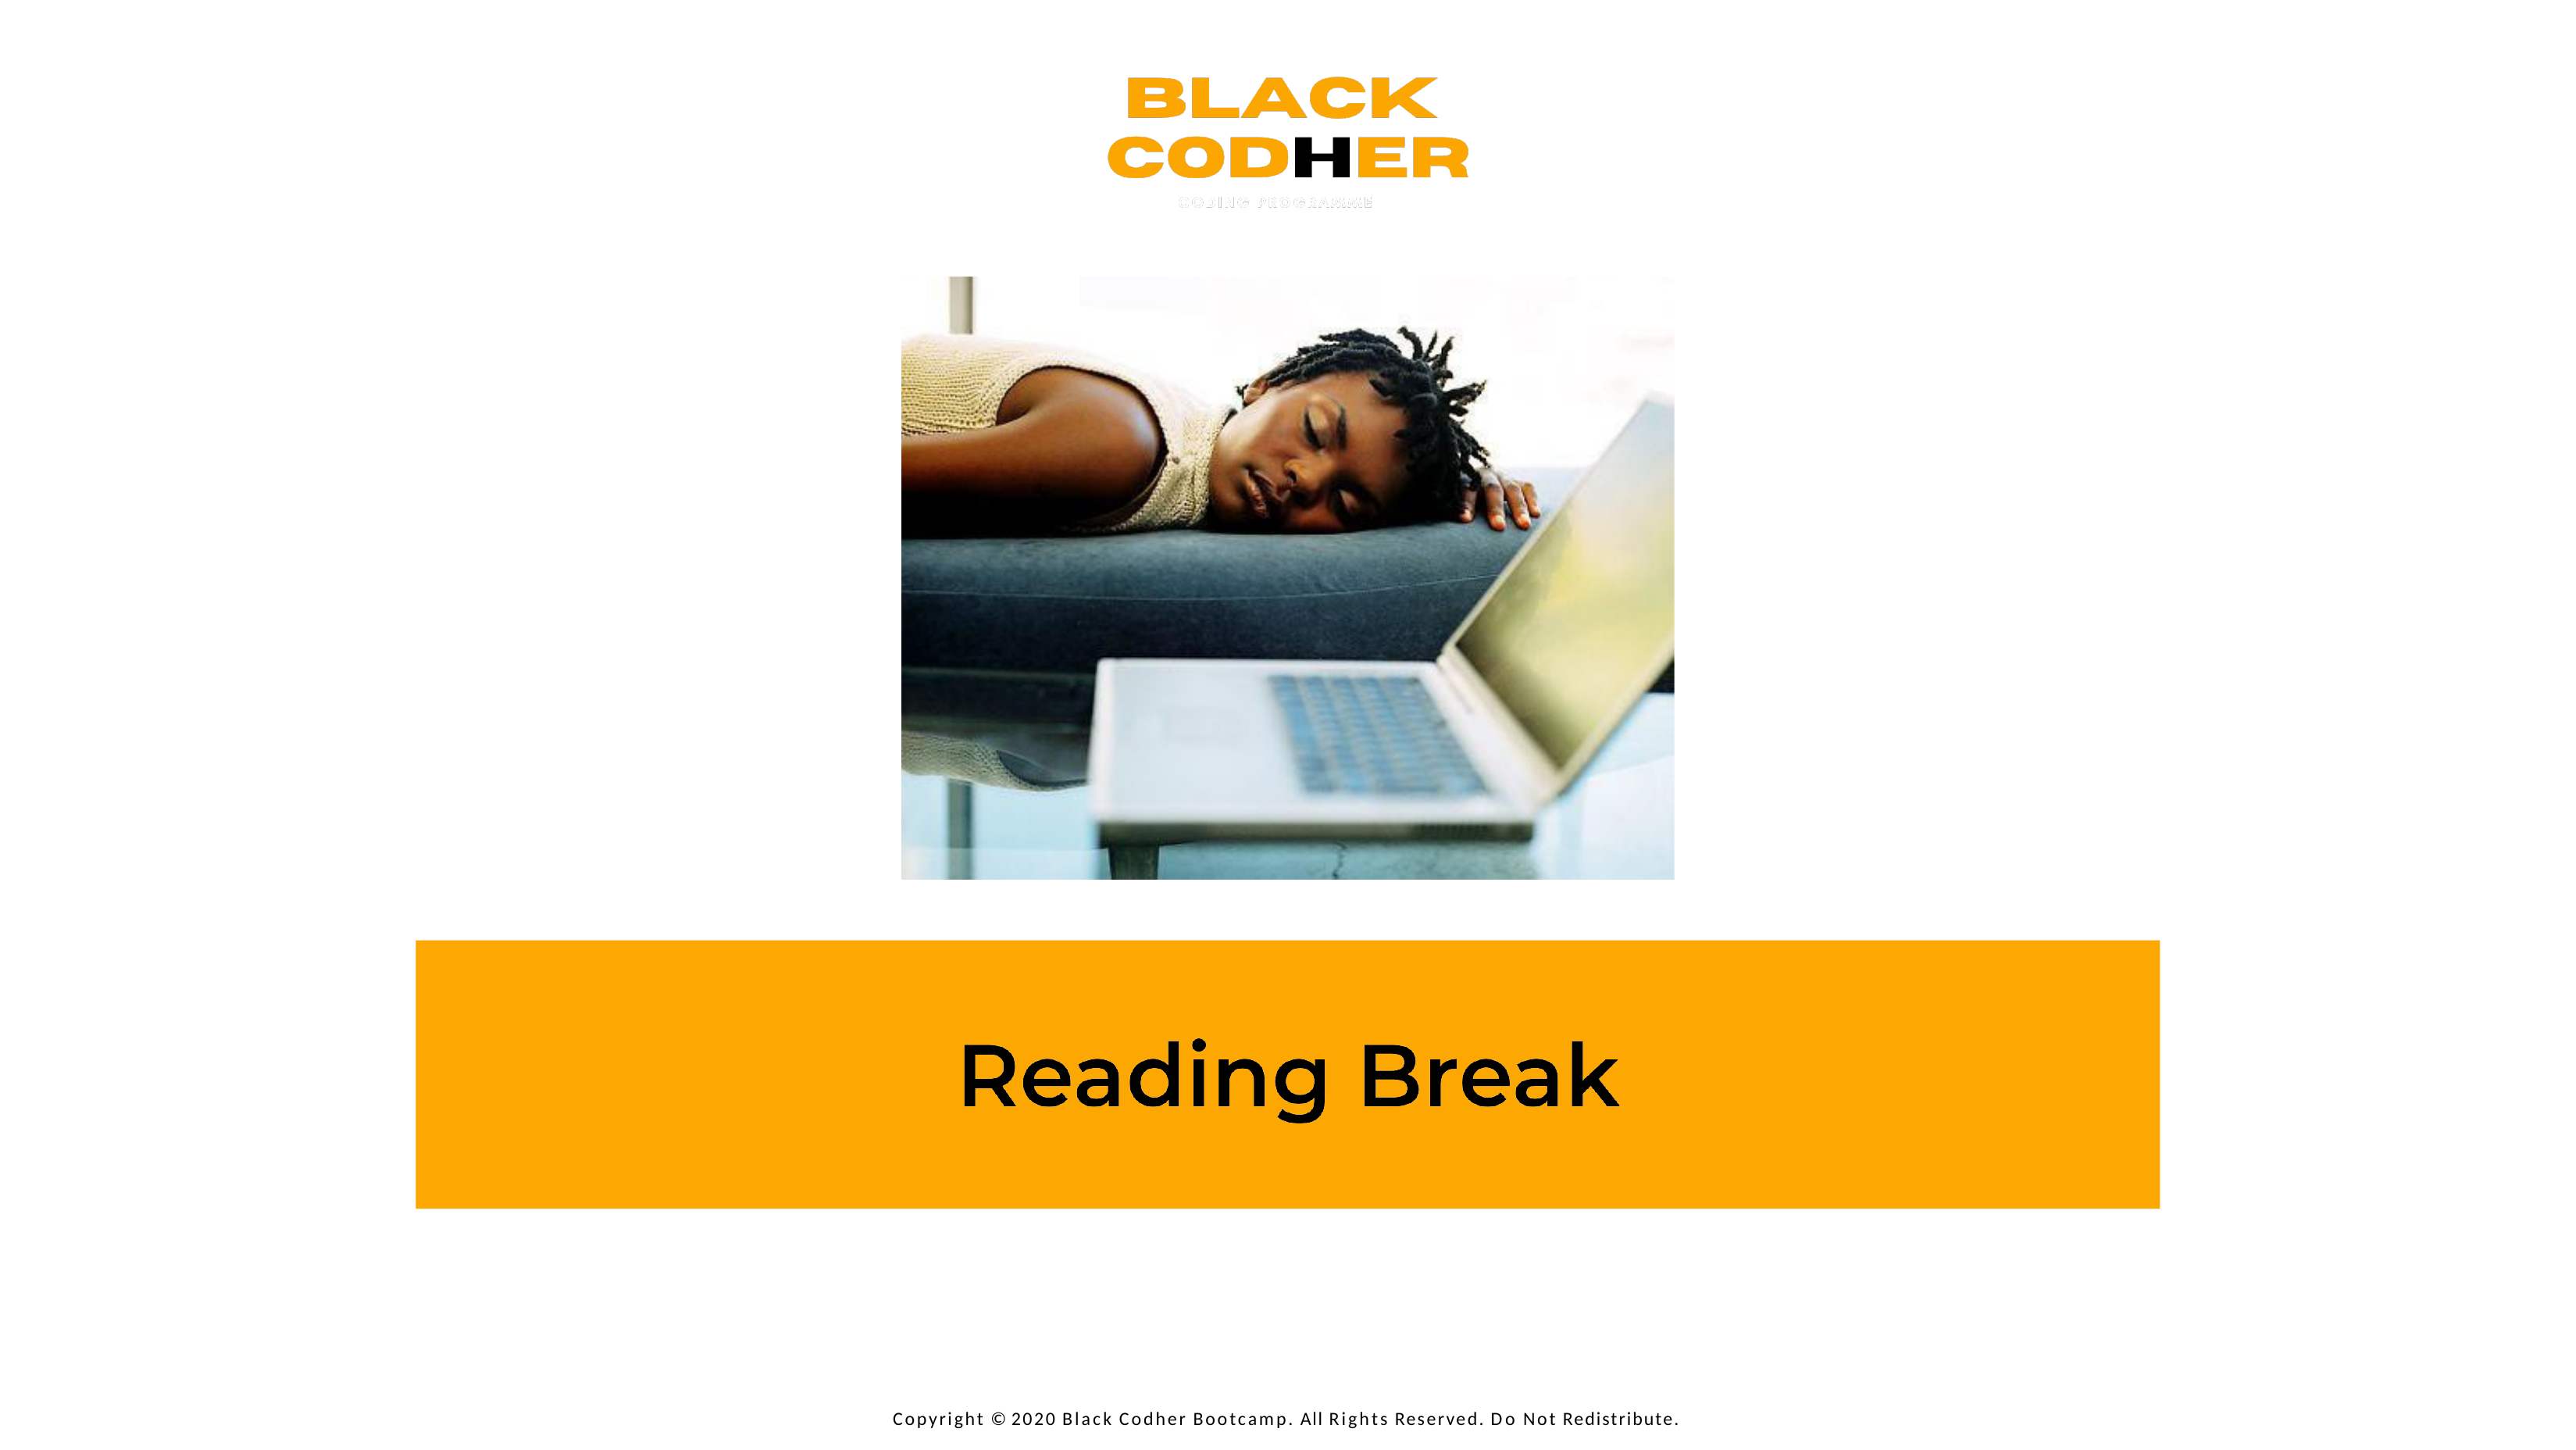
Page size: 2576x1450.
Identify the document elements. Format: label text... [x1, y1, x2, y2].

text_box [901, 277, 1675, 880]
footer Copyright © 2020 Black Codher Bootcamp. All Rights Reserved. Do Not Redistribute. [891, 1405, 1686, 1450]
text_box [416, 940, 2160, 1209]
text_box [1047, 0, 1529, 277]
text_box [964, 1038, 1620, 1123]
